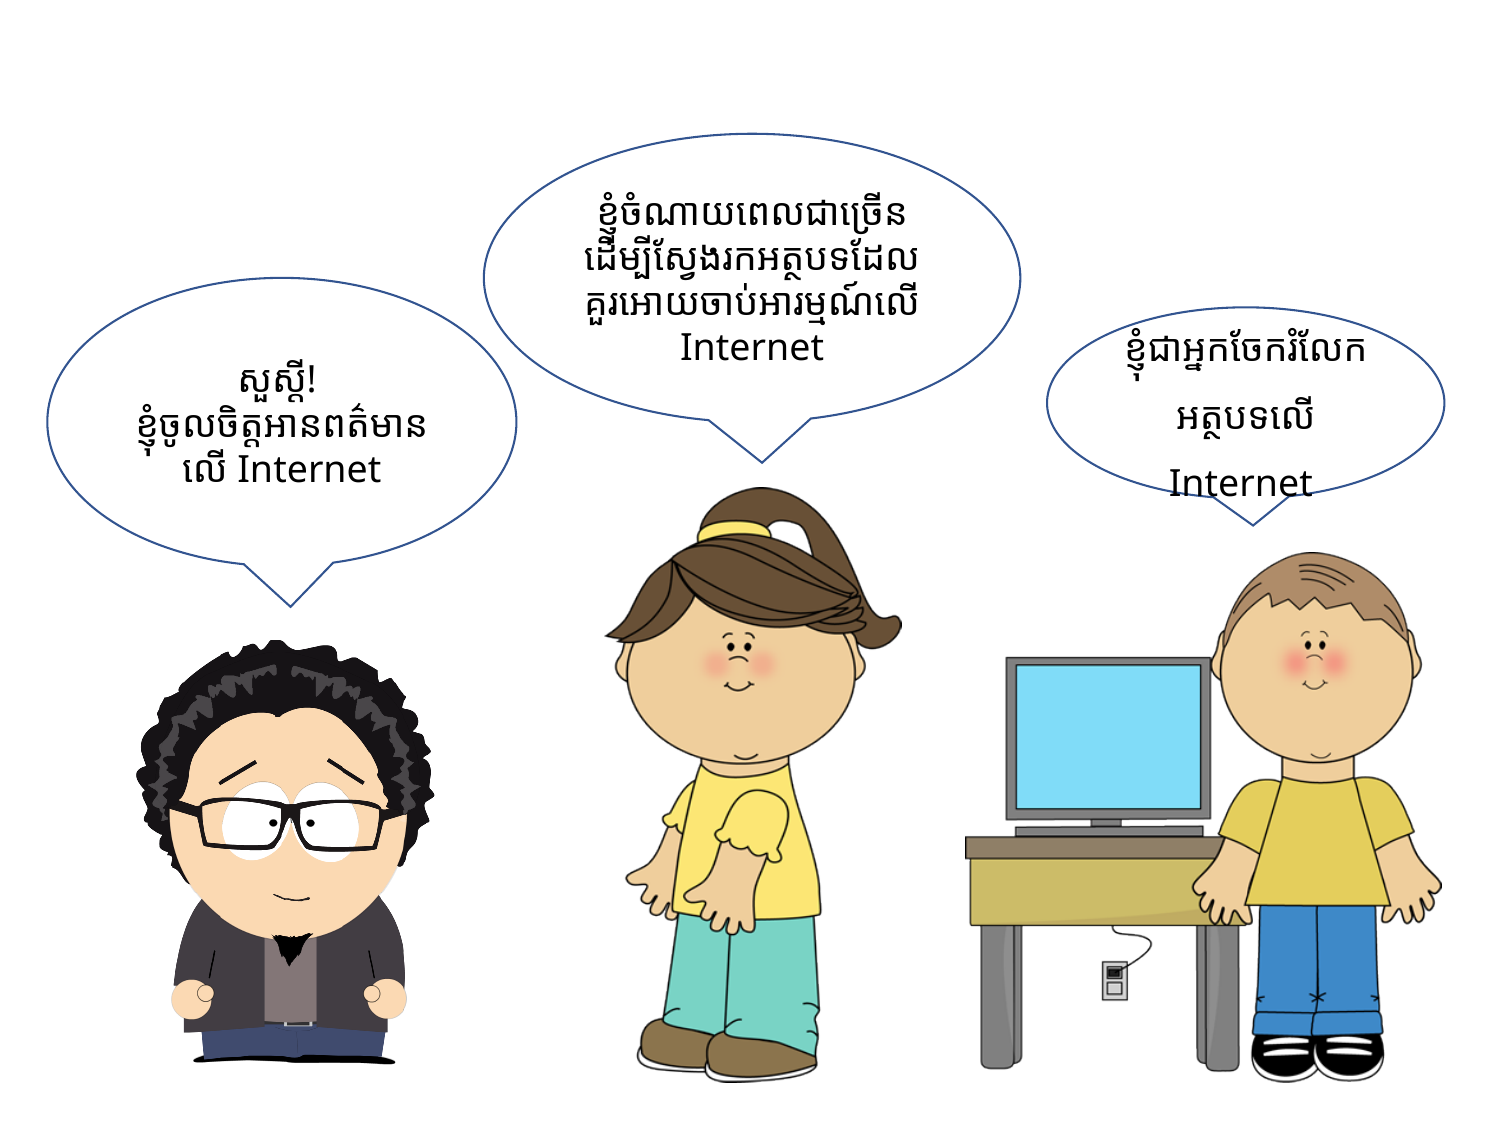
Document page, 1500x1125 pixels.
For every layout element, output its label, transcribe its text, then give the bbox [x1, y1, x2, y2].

text_box ខ្ញុំ​ជា​អ្នក​ចែក​រំលែក​អត្ថបទលើ​ Internet ​ [1046, 306, 1446, 527]
picture [99, 613, 465, 1102]
picture [965, 552, 1442, 1083]
text_box ខ្ញុំ​ចំណាយ​ពេល​ជា​ច្រើន​ដើម្បី​ស្វែង​រក​អត្ថបទ​ដែល​គួរ​អោយ​ចាប់​អារម្មណ៍​​លើ​ Internet [482, 132, 1022, 465]
picture [604, 487, 902, 1083]
text_box សួស្ដី​!​ ខ្ញុំ​ចូល​ចិត្ត​អាន​ពត៌មាន​លើ​ Internet [46, 276, 518, 609]
